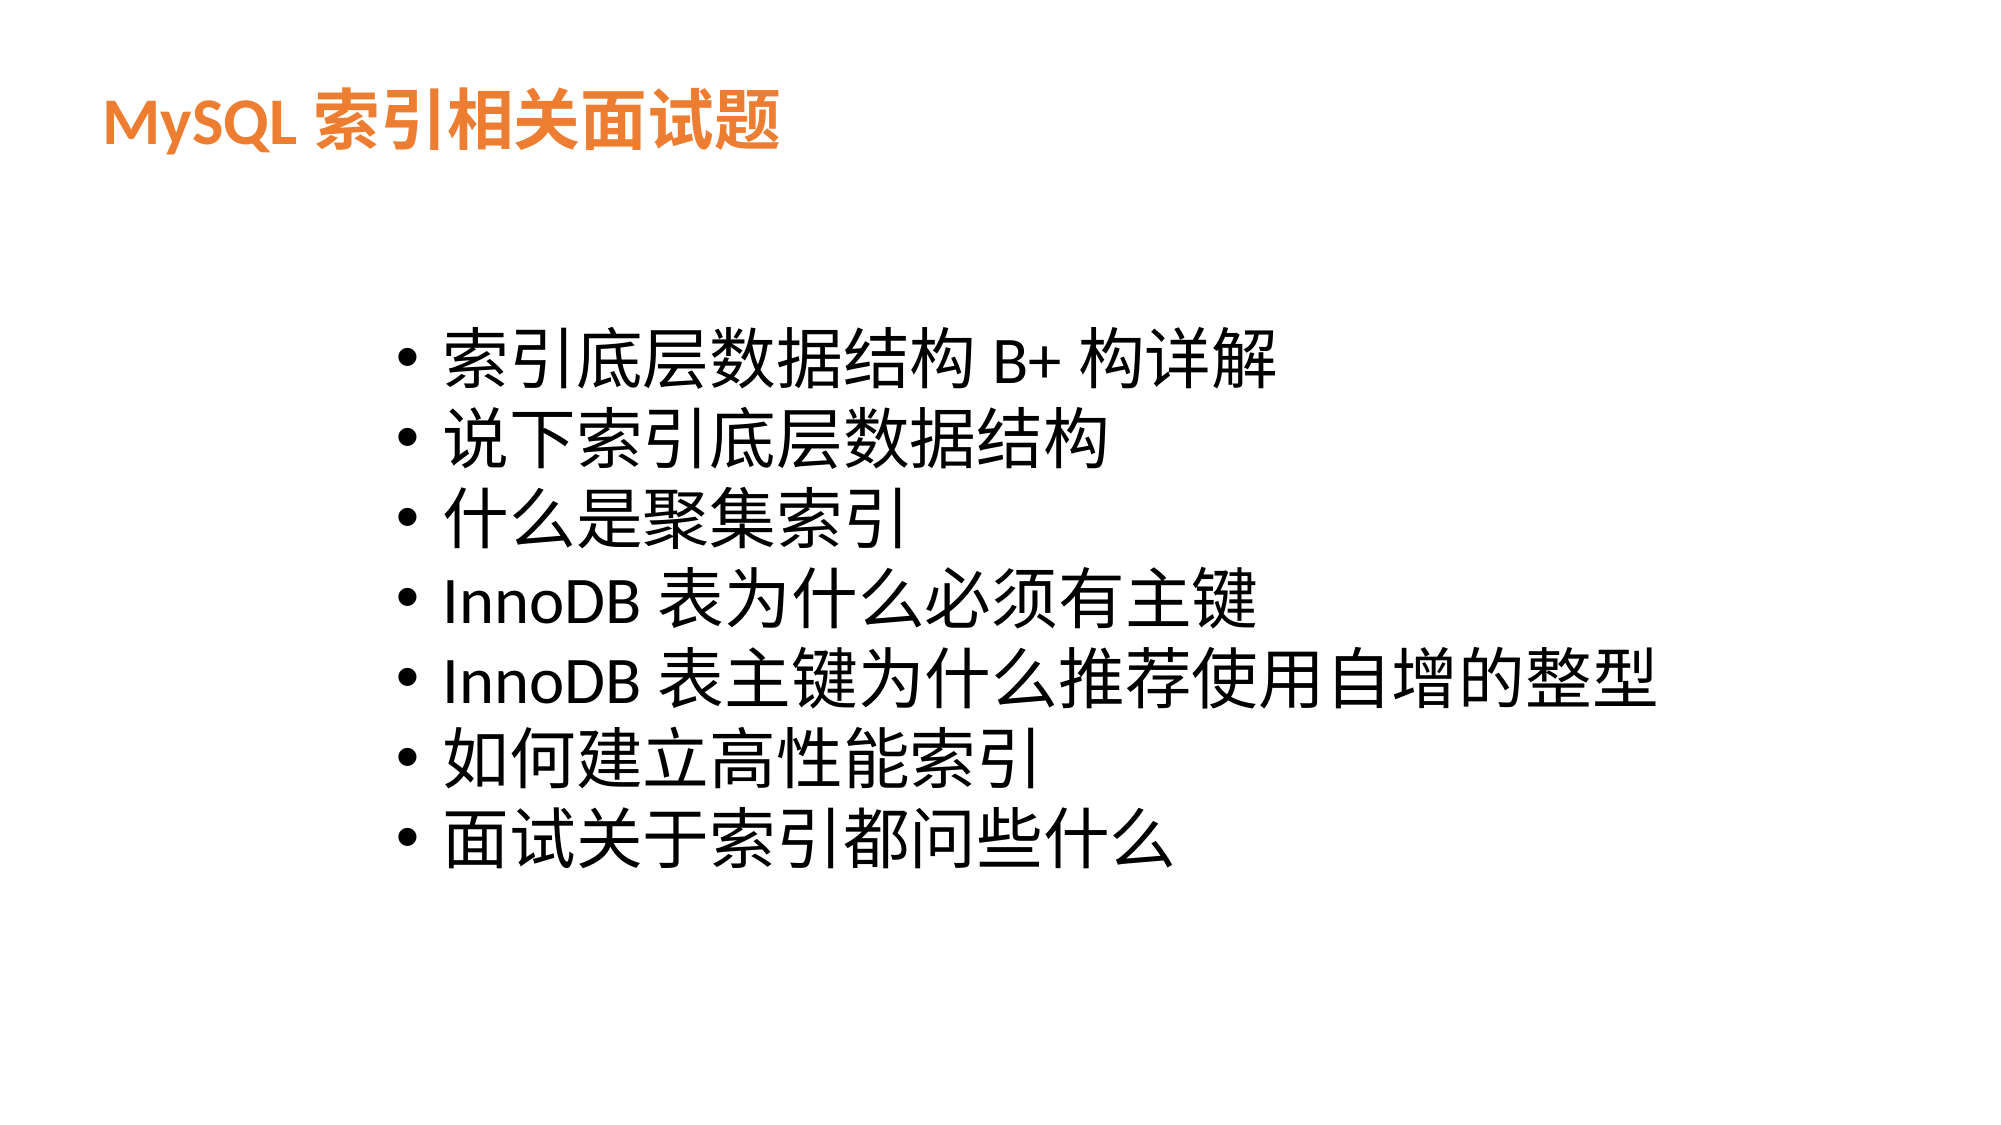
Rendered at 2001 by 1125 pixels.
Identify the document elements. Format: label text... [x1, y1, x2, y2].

text_box MySQL索引相关面试题 [87, 70, 1016, 165]
text_box 索引底层数据结构B+构详解 说下索引底层数据结构 什么是聚集索引 InnoDB表为什么必须有主键 InnoDB表主键为什么推荐使用自增的整型 如何建立高性能索引 面试关于索引都问些什么 [381, 309, 1689, 884]
